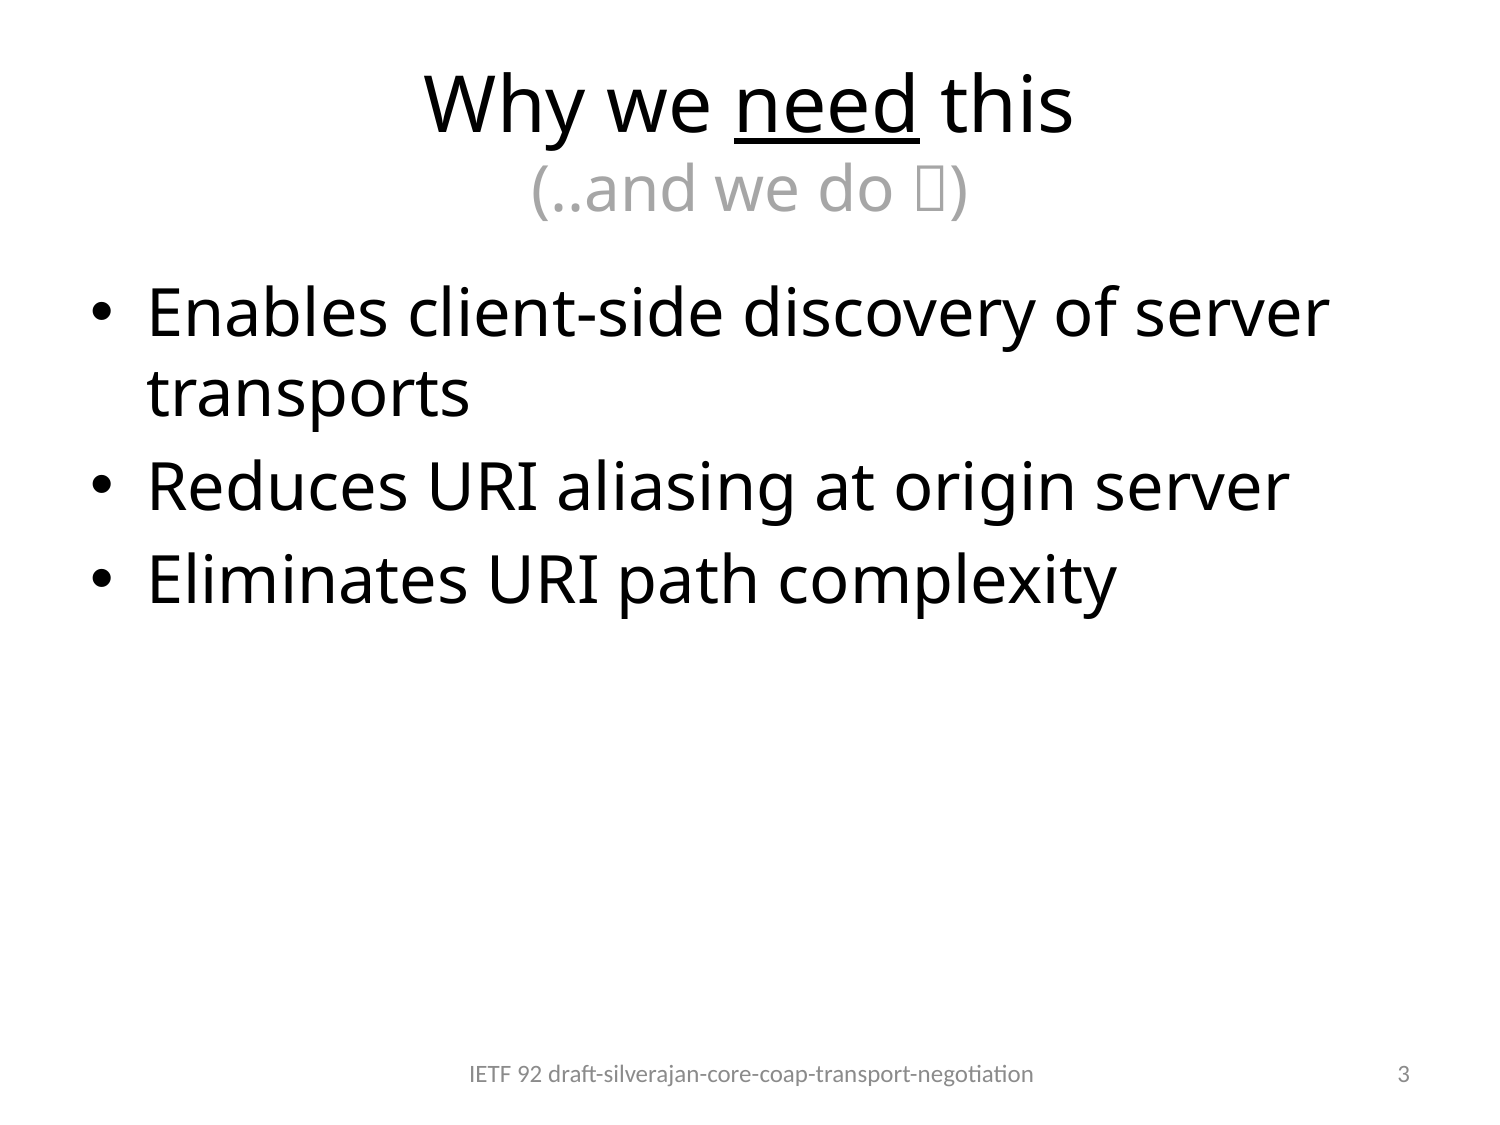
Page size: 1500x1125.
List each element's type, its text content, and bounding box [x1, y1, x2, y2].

list Enables client-side discovery of server transports Reduces URI aliasing at origin server Eliminates URI path complexity [75, 262, 1425, 1005]
slide_number 3 [1153, 1042, 1425, 1103]
footer IETF 92 draft-silverajan-core-coap-transport-negotiation [351, 1042, 1153, 1103]
title Why we need this (..and we do ) [75, 45, 1425, 233]
